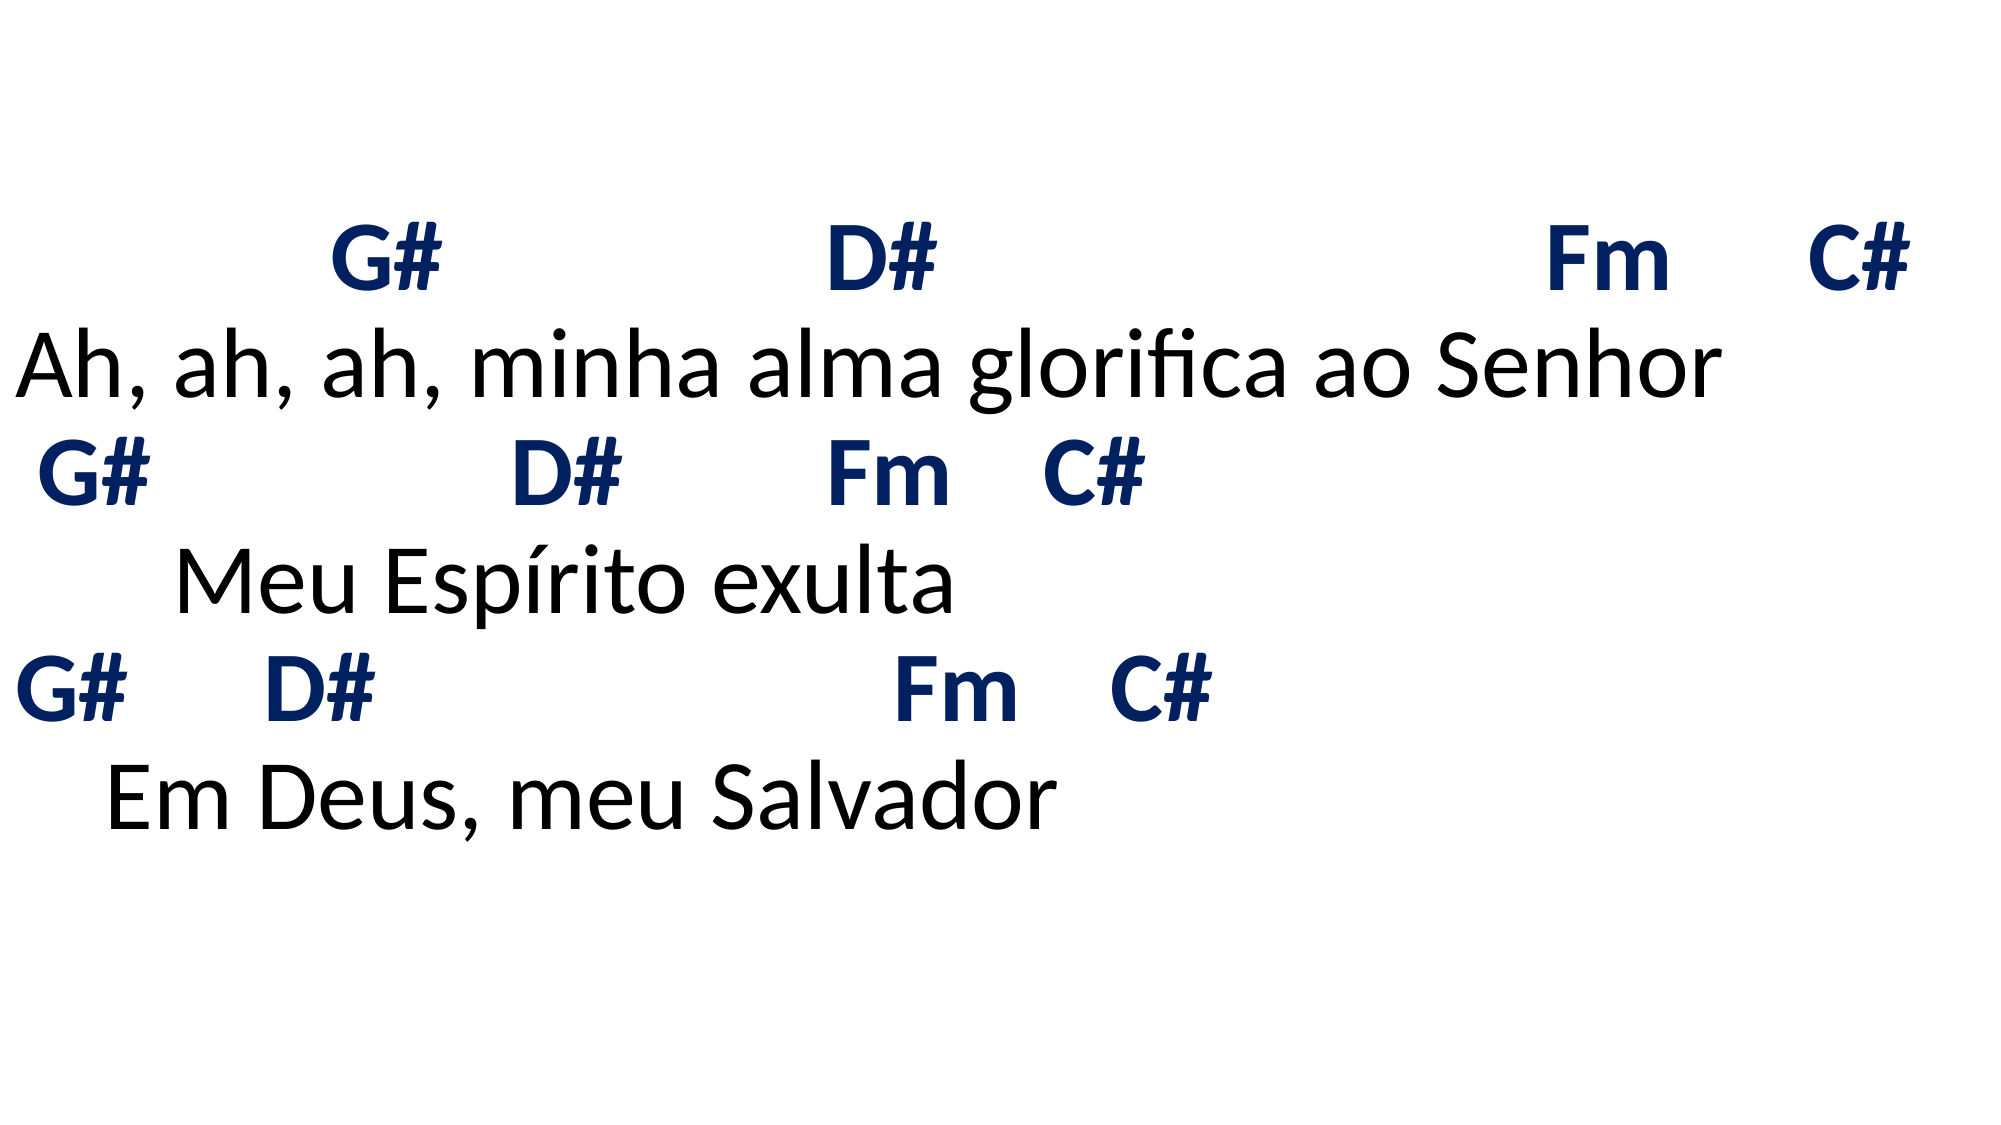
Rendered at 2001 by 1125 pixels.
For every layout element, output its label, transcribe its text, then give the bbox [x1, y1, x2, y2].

title G# D# Fm C# Ah, ah, ah, minha alma glorifica ao Senhor G# D# Fm C# Meu Espírito exulta G# D# Fm C# Em Deus, meu Salvador [0, 0, 2000, 1125]
